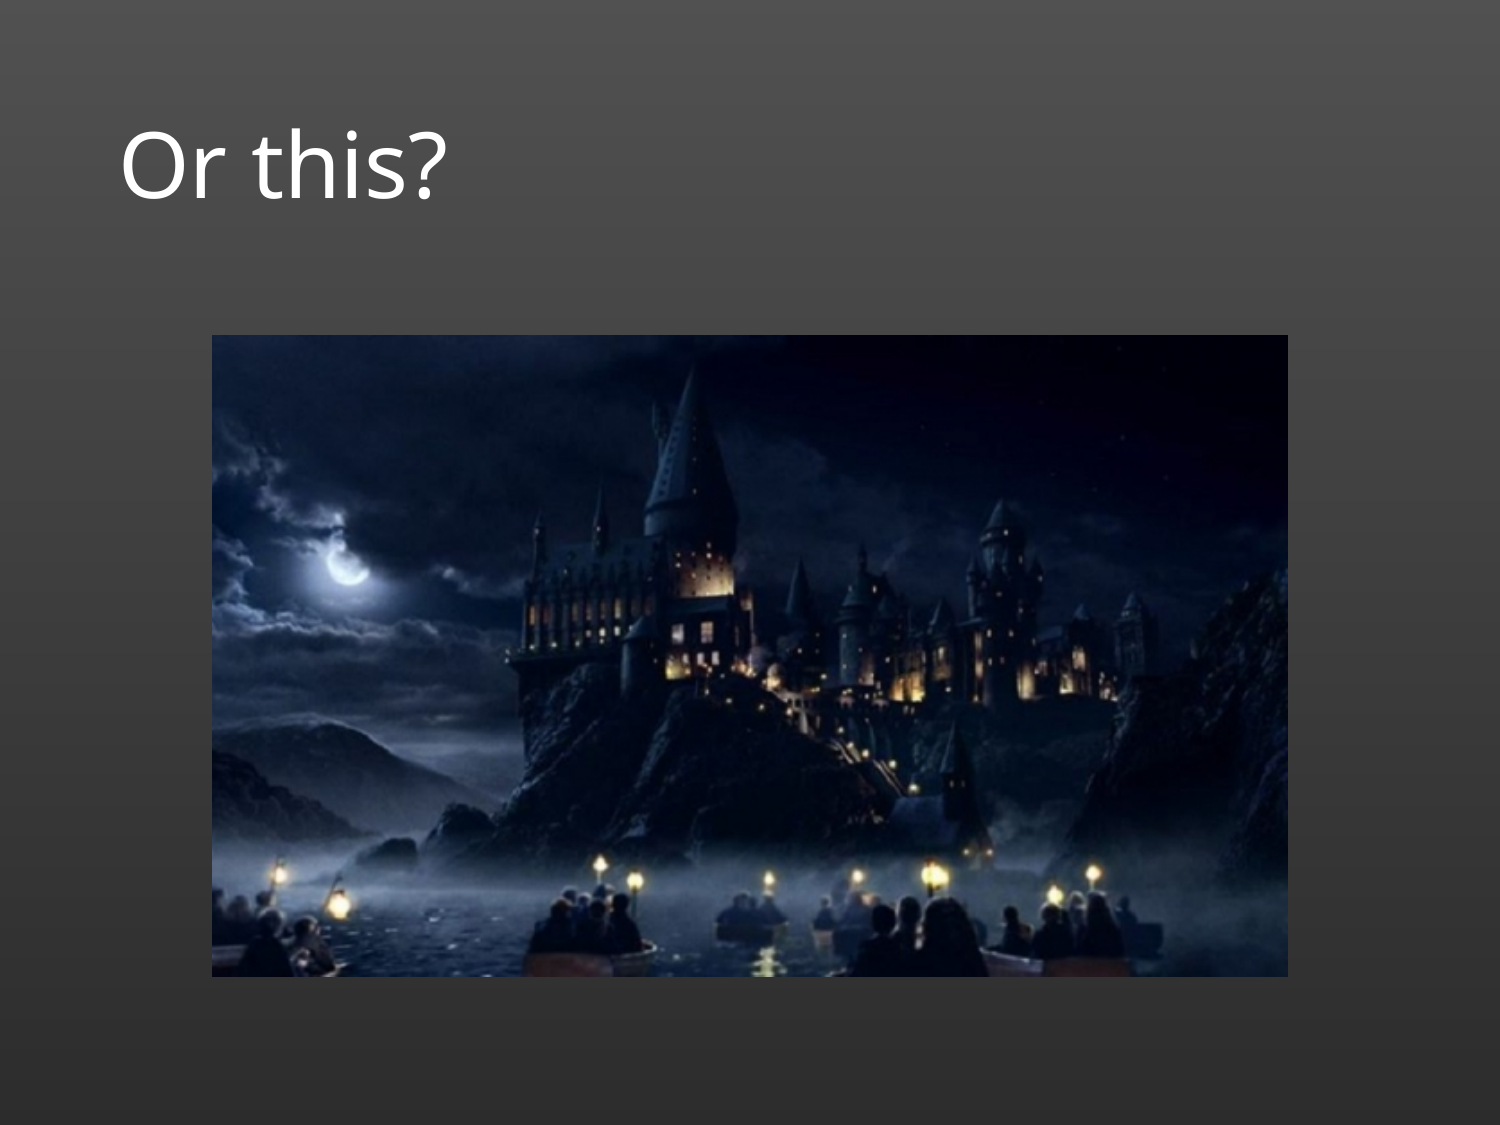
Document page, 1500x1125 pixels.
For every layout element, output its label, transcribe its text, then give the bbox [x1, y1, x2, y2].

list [212, 335, 1288, 978]
title Or this? [103, 59, 1397, 278]
